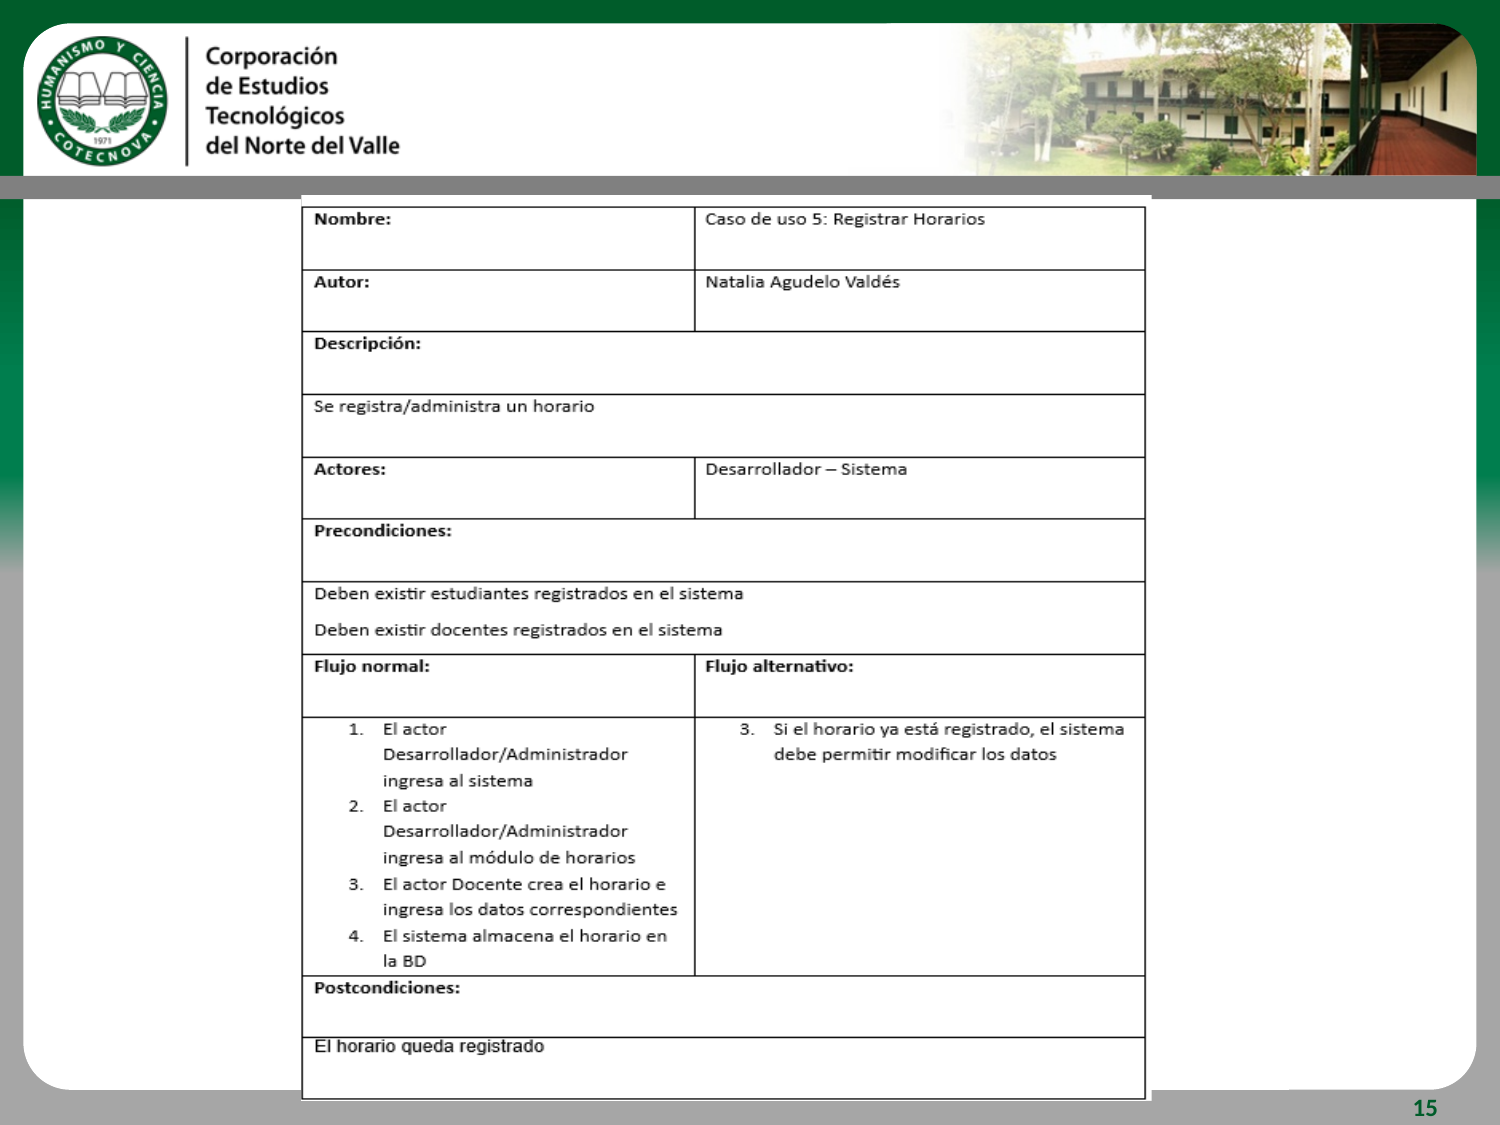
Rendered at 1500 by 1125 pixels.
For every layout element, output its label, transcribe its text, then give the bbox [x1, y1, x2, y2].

picture [848, 23, 1477, 175]
slide_number 15 [1300, 1088, 1454, 1125]
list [300, 194, 1152, 1101]
picture [36, 35, 402, 168]
